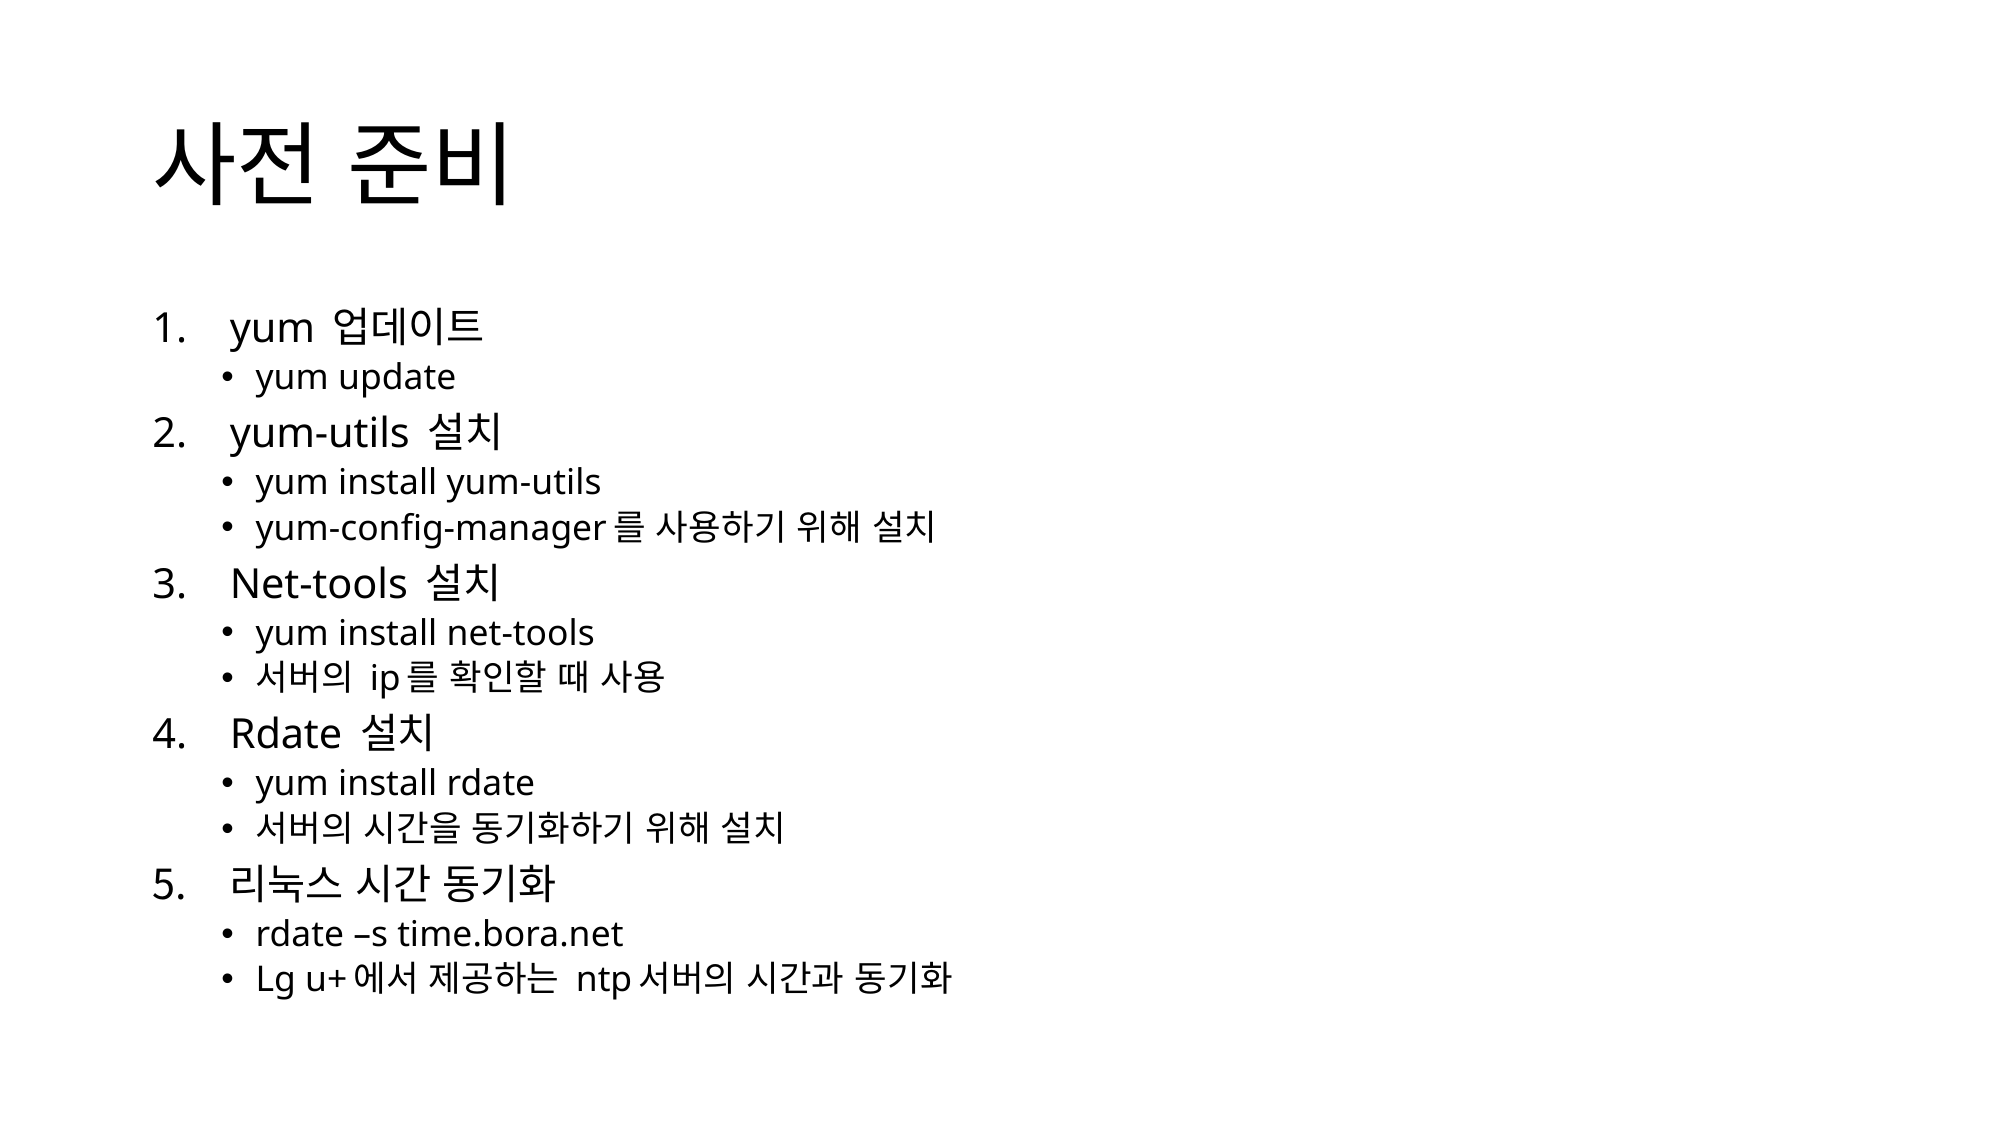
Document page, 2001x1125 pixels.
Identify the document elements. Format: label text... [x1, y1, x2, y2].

title 사전 준비 [137, 59, 1863, 278]
list yum 업데이트 yum update yum-utils 설치 yum install yum-utils yum-config-manager를 사용하기 위해 설치 Net-tools 설치 yum install net-tools 서버의 ip를 확인할 때 사용 Rdate 설치 yum install rdate 서버의 시간을 동기화하기 위해 설치 리눅스 시간 동기화 rdate –s time.bora.net Lg u+에서 제공하는 ntp서버의 시간과 동기화 [137, 299, 1863, 1014]
